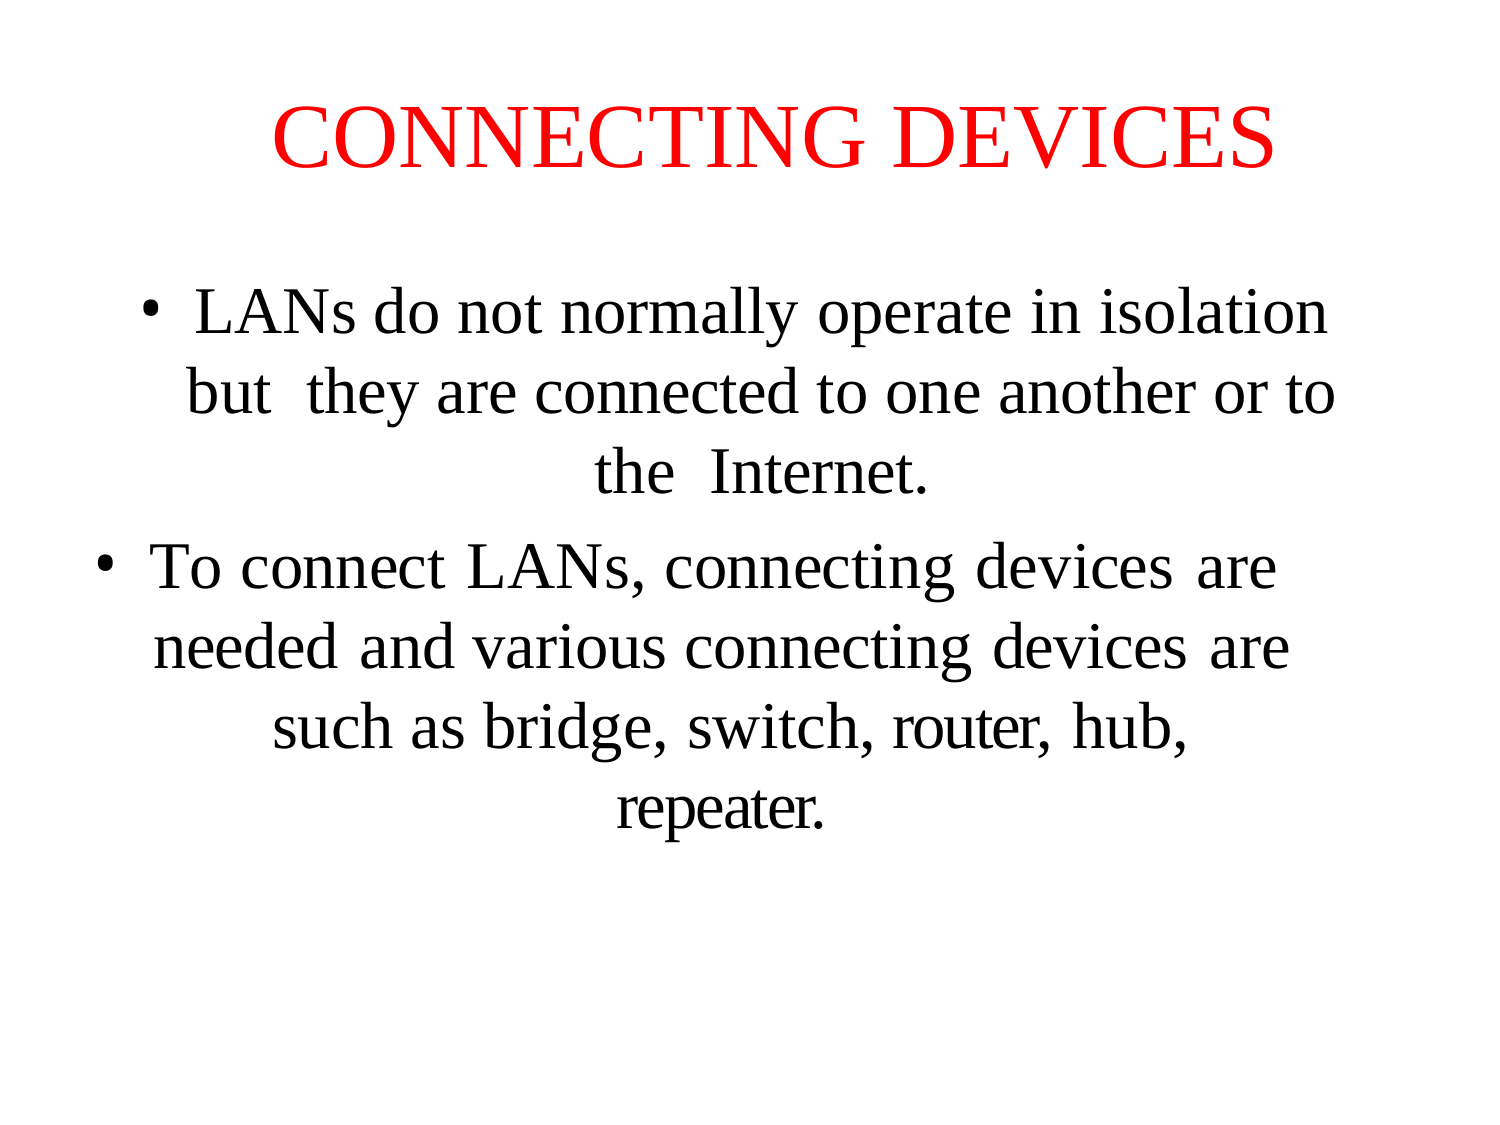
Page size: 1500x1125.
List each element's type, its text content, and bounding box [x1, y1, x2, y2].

text_box LANs do not normally operate in isolation but they are connected to one another or to the Internet. To connect LANs, connecting devices are needed and various connecting devices are such as bridge, switch, router, hub, repeater. [89, 265, 1378, 842]
title CONNECTING DEVICES [240, 33, 1307, 225]
